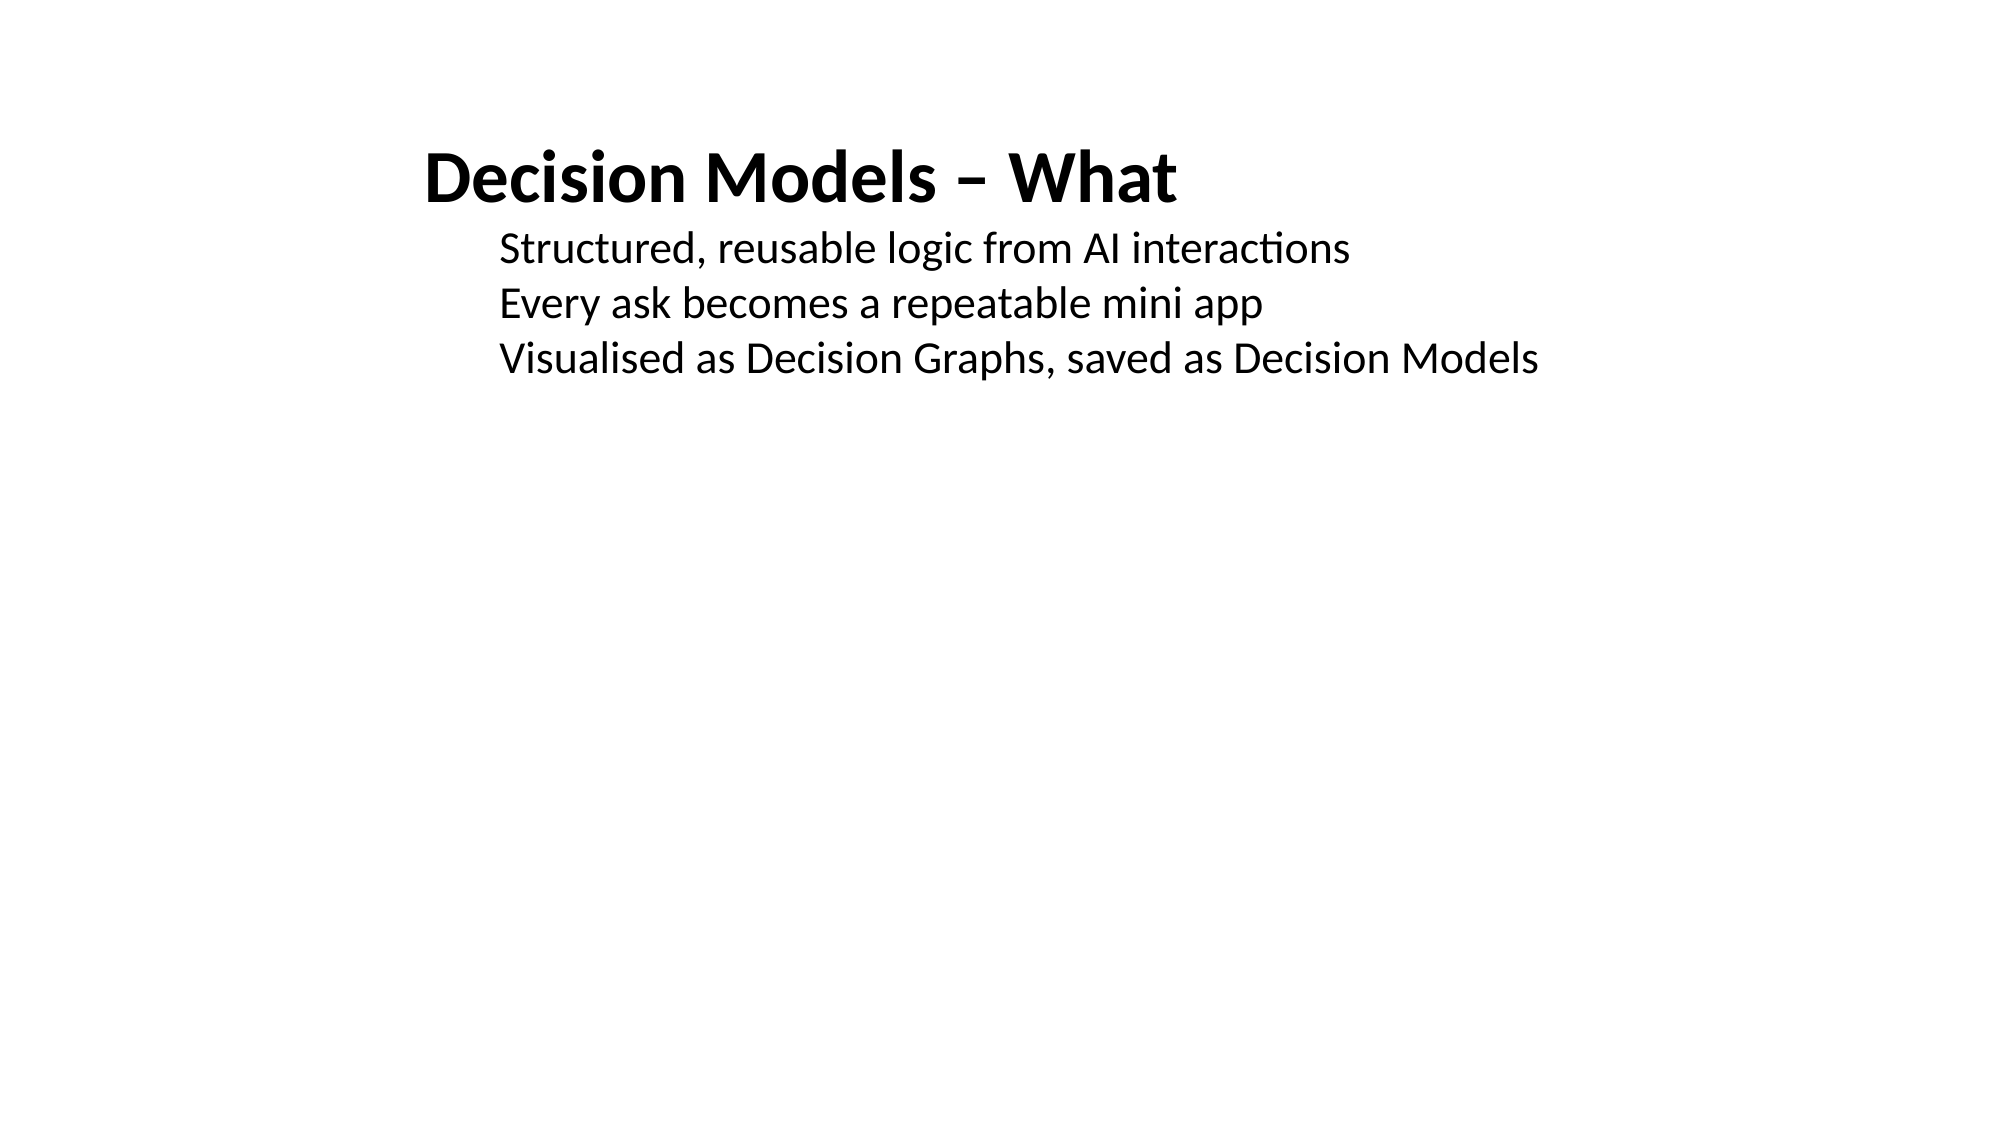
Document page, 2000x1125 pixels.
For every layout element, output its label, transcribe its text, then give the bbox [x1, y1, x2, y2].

text_box Decision Models – What Structured, reusable logic from AI interactions Every ask becomes a repeatable mini app Visualised as Decision Graphs, saved as Decision Models [409, 120, 1556, 390]
